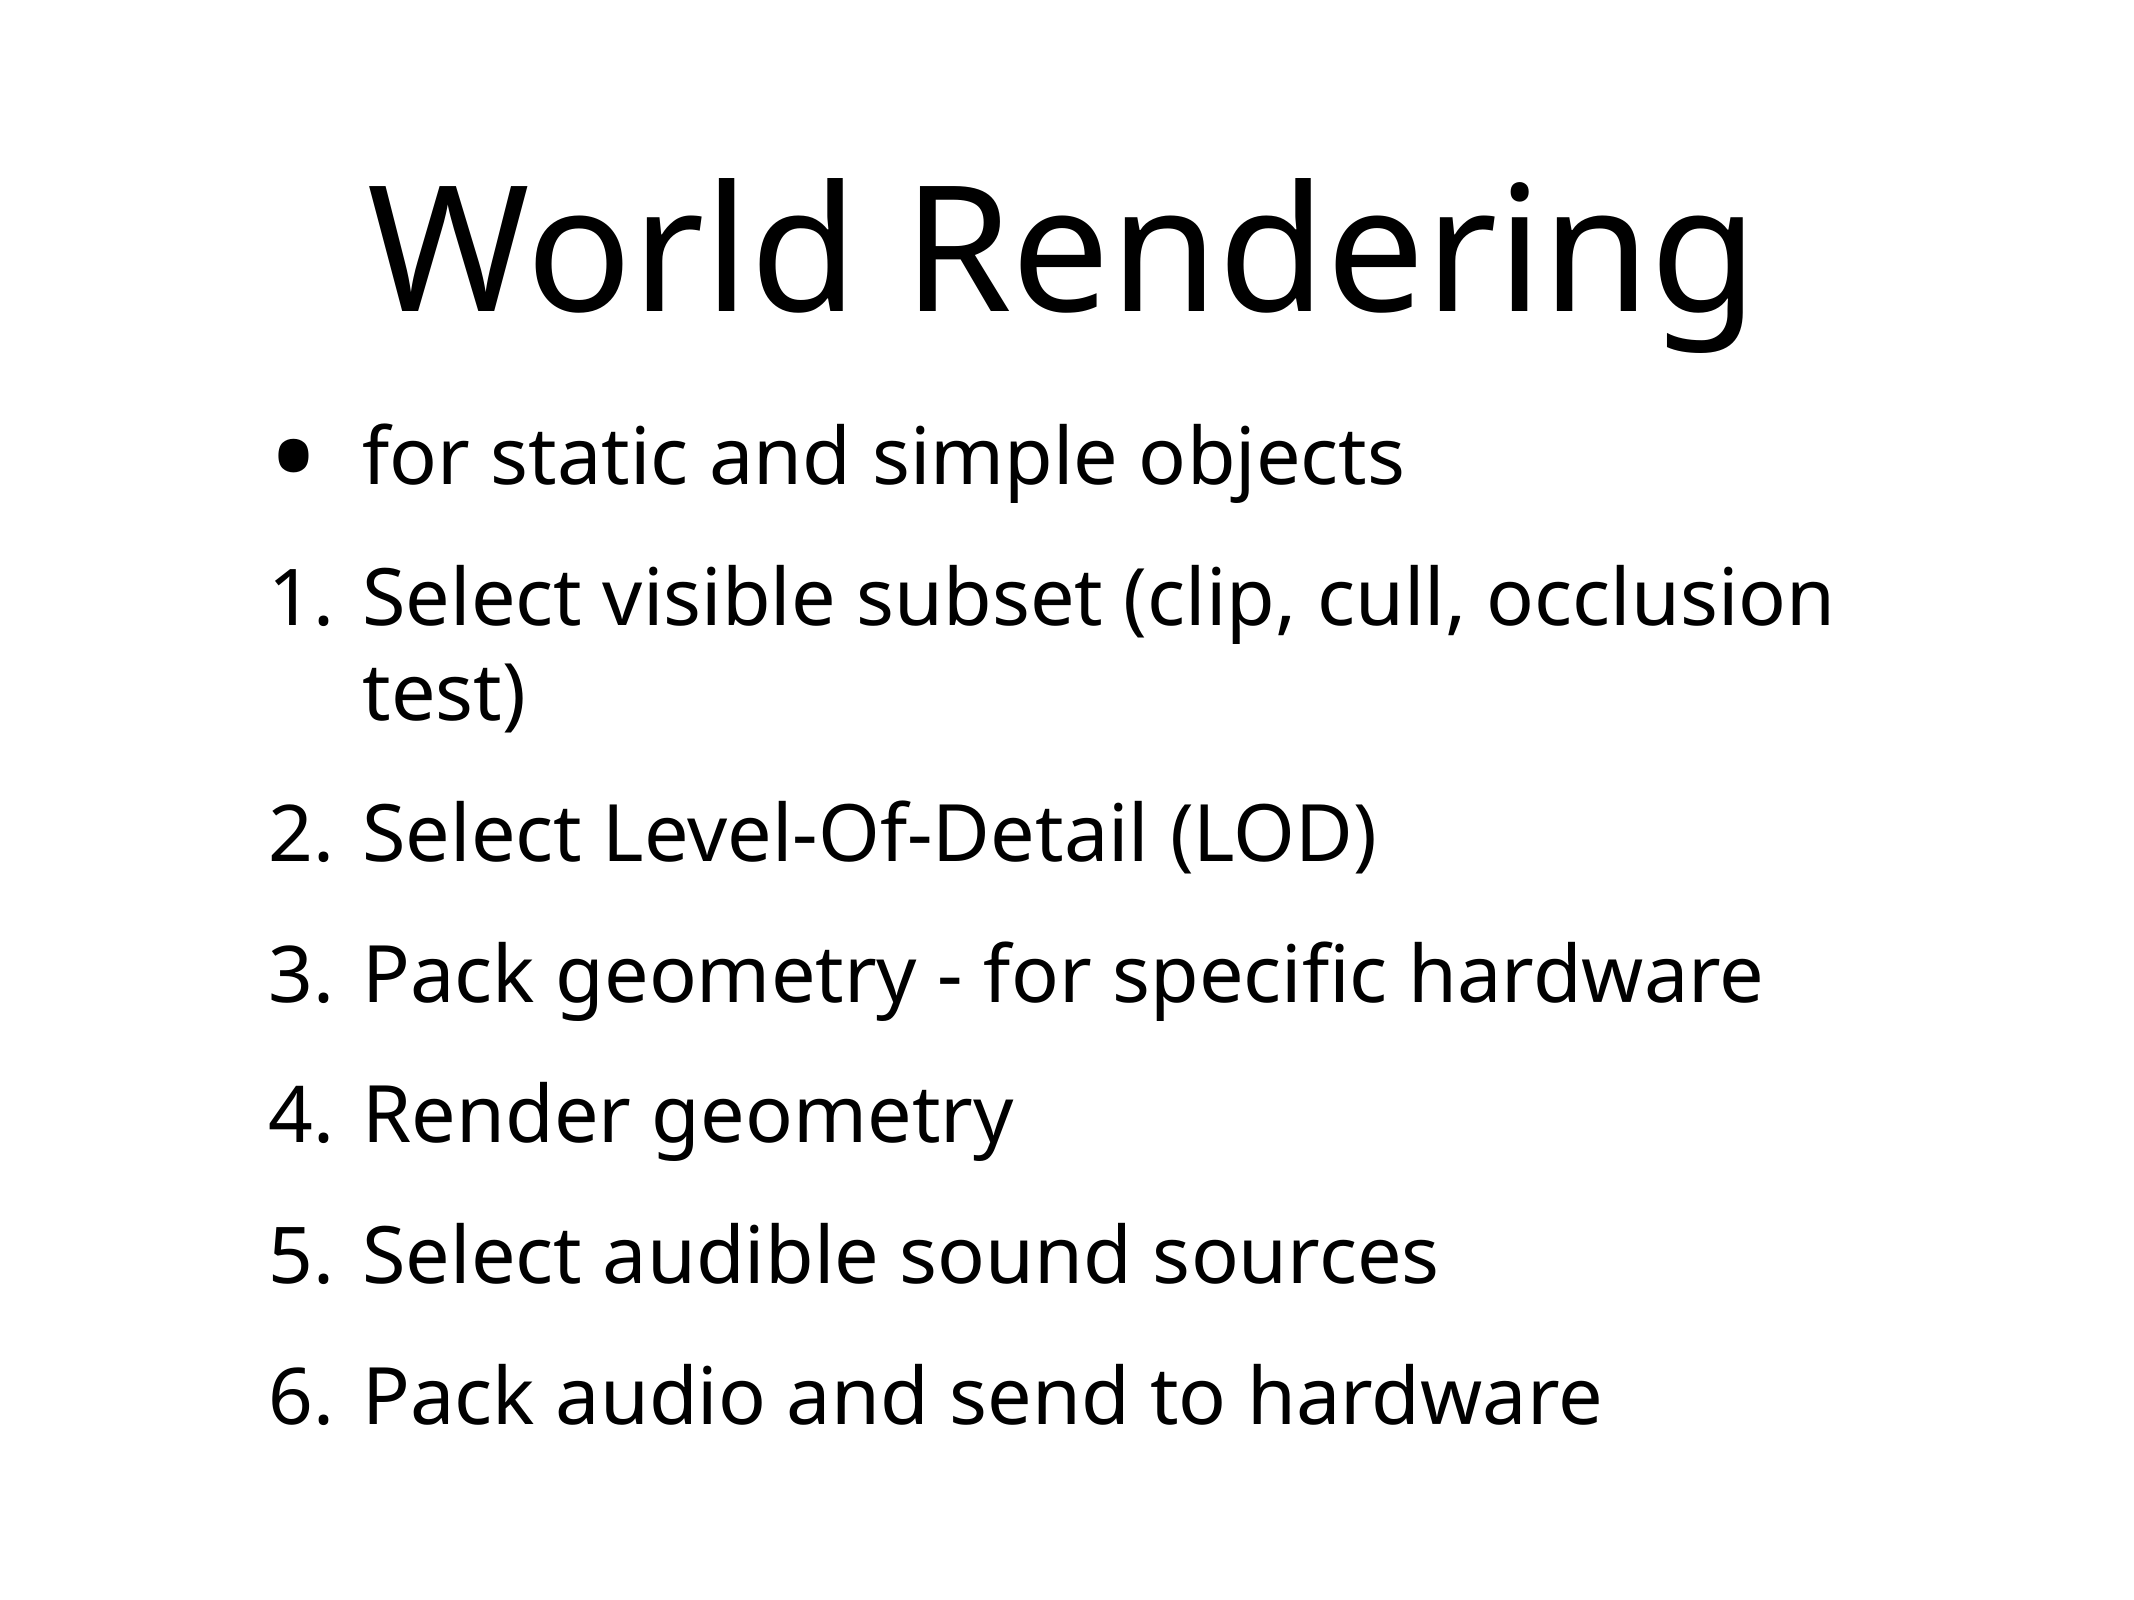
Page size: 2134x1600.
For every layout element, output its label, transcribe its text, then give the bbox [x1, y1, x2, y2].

list for static and simple objects Select visible subset (clip, cull, occlusion test) Select Level-Of-Detail (LOD) Pack geometry - for specific hardware Render geometry Select audible sound sources Pack audio and send to hardware [207, 443, 1926, 1403]
title World Rendering [207, 38, 1926, 443]
